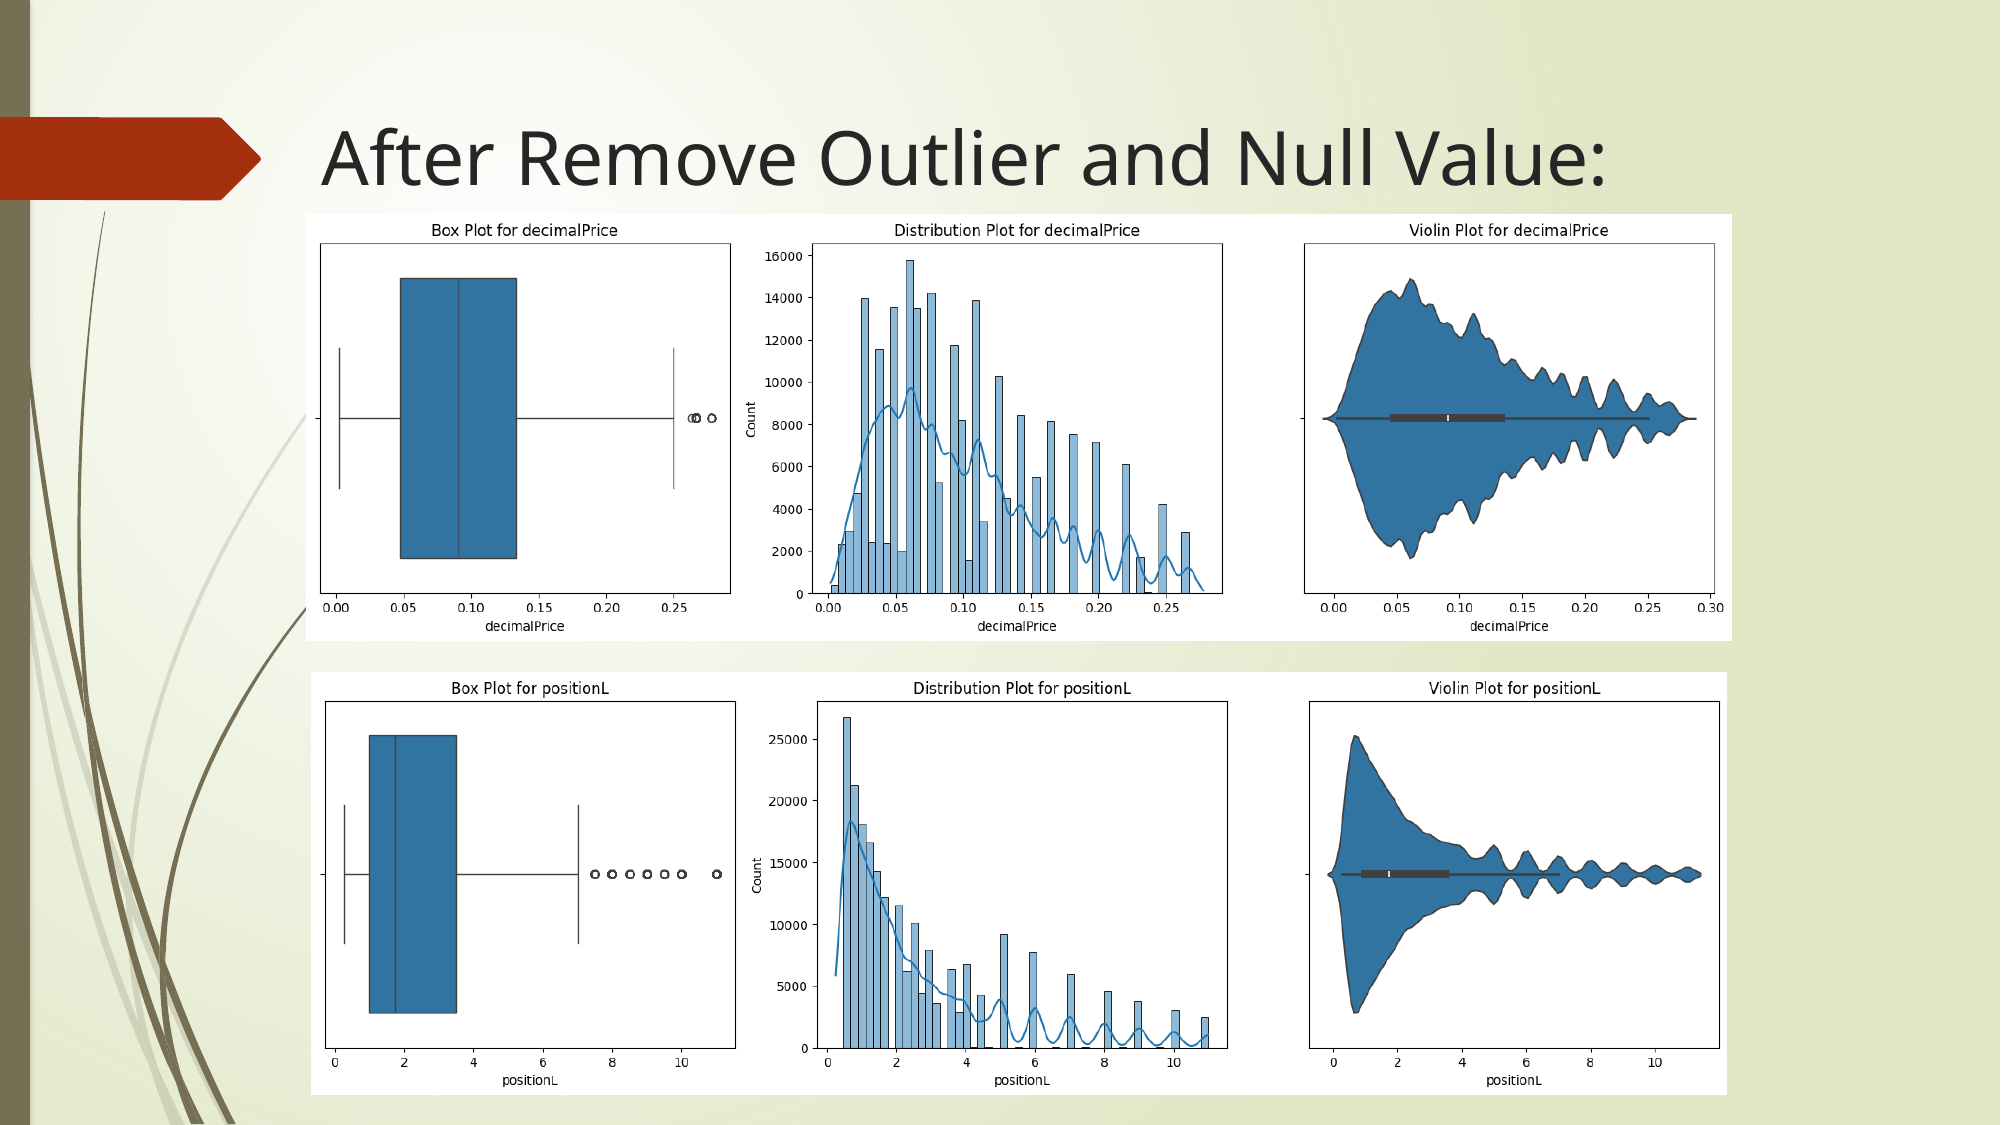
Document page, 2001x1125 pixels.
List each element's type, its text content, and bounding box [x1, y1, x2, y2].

picture [311, 672, 1727, 1096]
title After Remove Outlier and Null Value: [306, 103, 1769, 212]
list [306, 214, 1732, 641]
